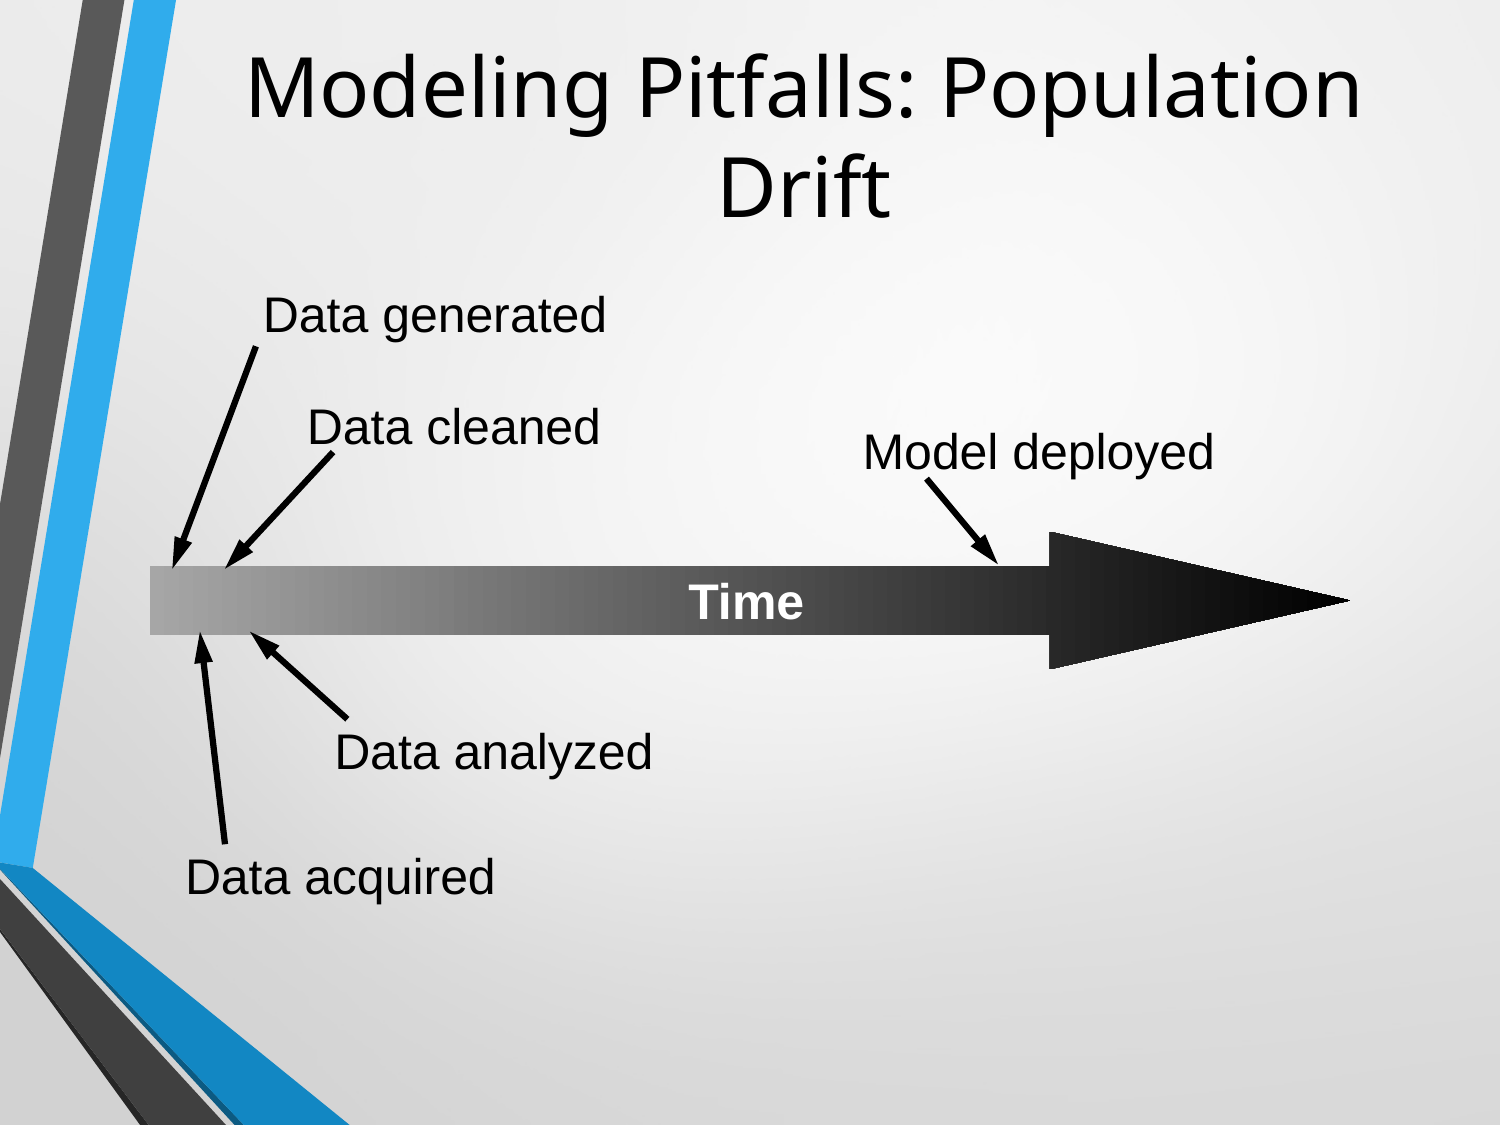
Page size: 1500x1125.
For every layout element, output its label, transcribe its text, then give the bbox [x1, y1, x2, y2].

text_box Data generated [248, 274, 623, 350]
title Modeling Pitfalls: Population Drift [172, 0, 1437, 297]
text_box [249, 631, 340, 712]
text_box [934, 488, 998, 565]
text_box Model deployed [847, 412, 1230, 488]
text_box Data analyzed [319, 712, 669, 788]
text_box Time [673, 562, 820, 638]
text_box Data acquired [170, 837, 511, 913]
text_box [149, 566, 673, 635]
text_box [820, 531, 1350, 670]
text_box Data cleaned [292, 387, 617, 463]
text_box [196, 631, 225, 837]
text_box [225, 463, 324, 569]
text_box [172, 350, 255, 569]
